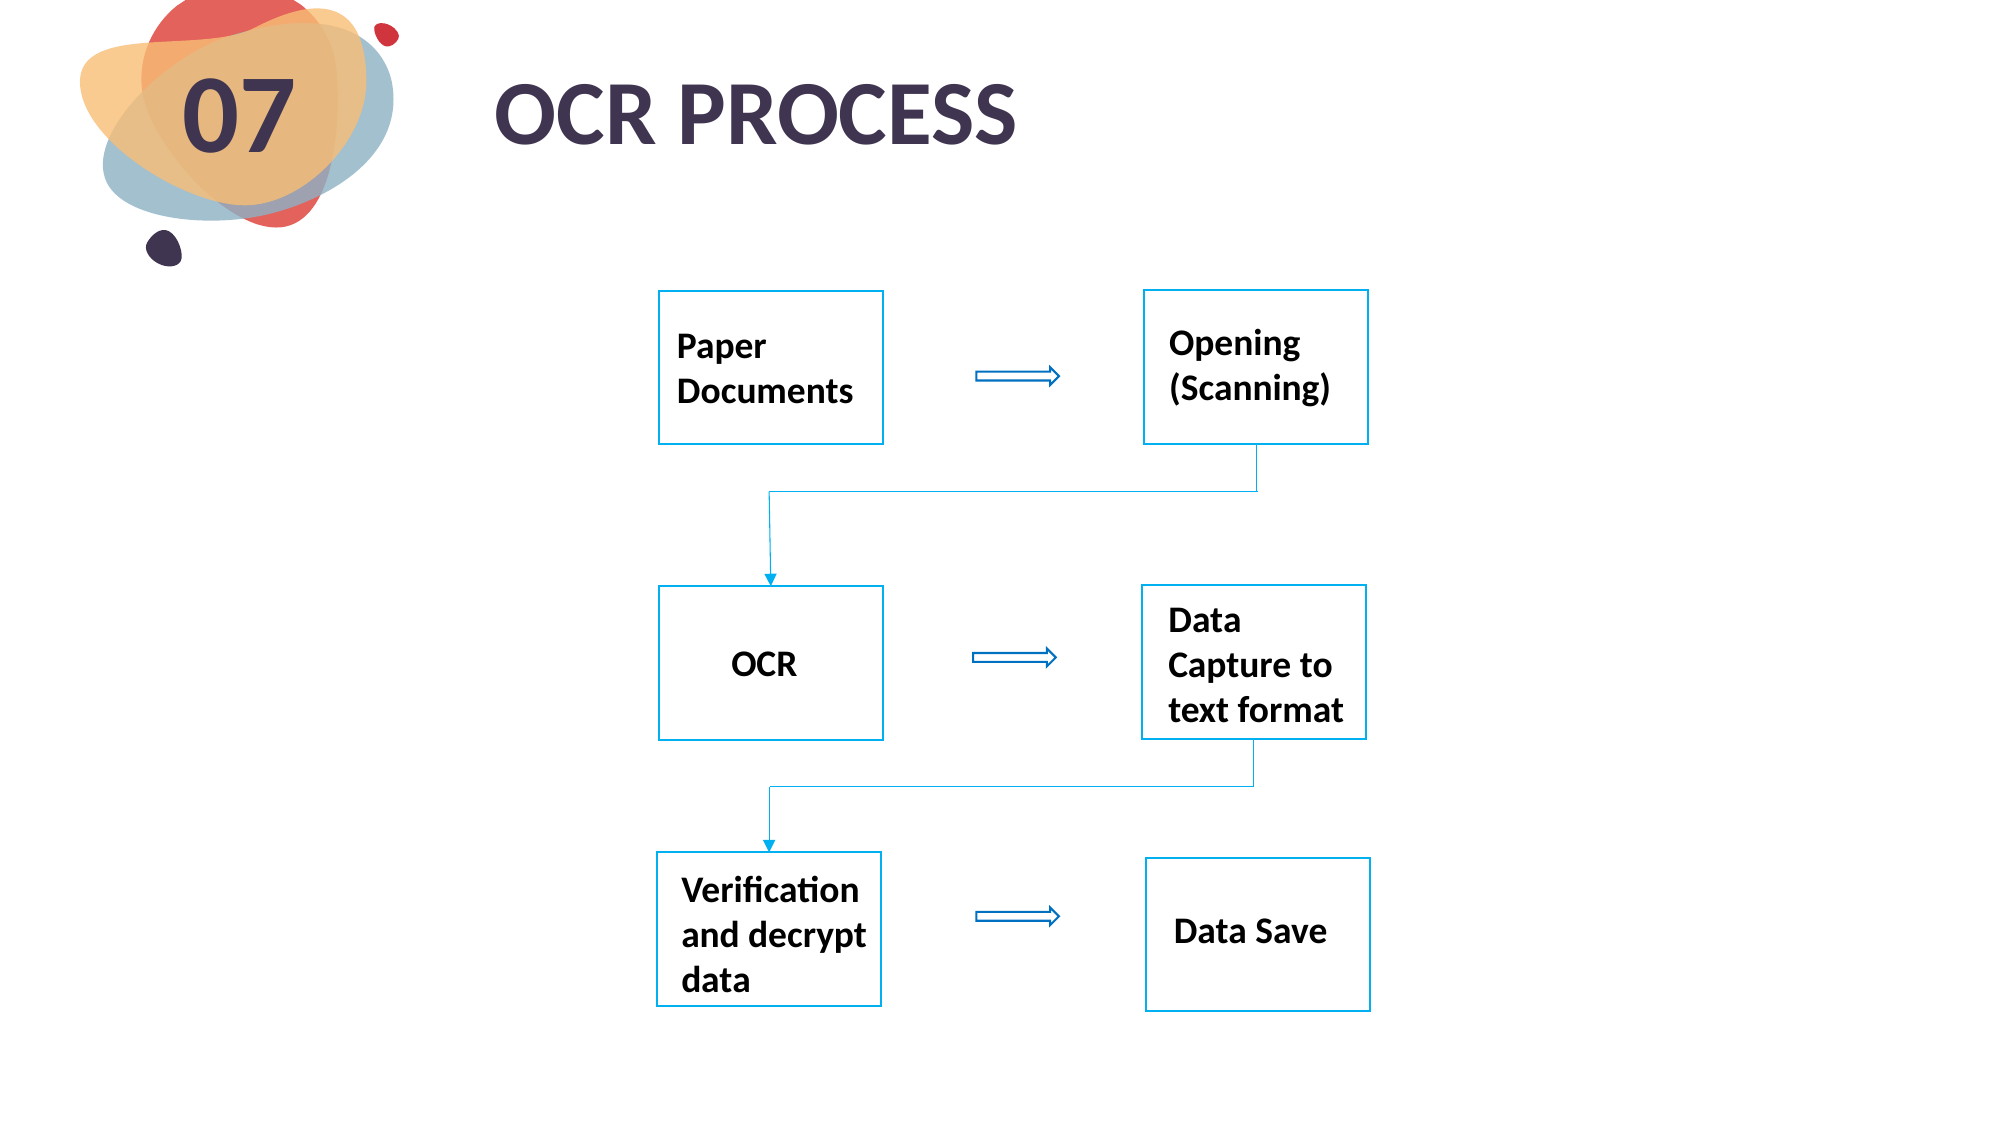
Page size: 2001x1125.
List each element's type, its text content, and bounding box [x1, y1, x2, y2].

text_box Verification and decrypt data [666, 857, 883, 1008]
list 07 [144, 23, 335, 209]
text_box [975, 364, 1061, 388]
text_box u [656, 851, 882, 1007]
text_box Paper Documents [662, 314, 879, 419]
text_box [975, 904, 1061, 928]
text_box [1143, 289, 1369, 445]
text_box OCR [716, 631, 933, 692]
text_box [658, 290, 884, 445]
text_box [972, 646, 1058, 669]
text_box [1141, 584, 1367, 740]
title OCR PROCESS [479, 22, 1863, 209]
text_box Data Capture to text format [1153, 587, 1371, 738]
text_box [658, 585, 884, 741]
text_box [1145, 857, 1371, 1012]
text_box Data Save [1159, 898, 1376, 959]
text_box Opening (Scanning) [1154, 310, 1371, 416]
